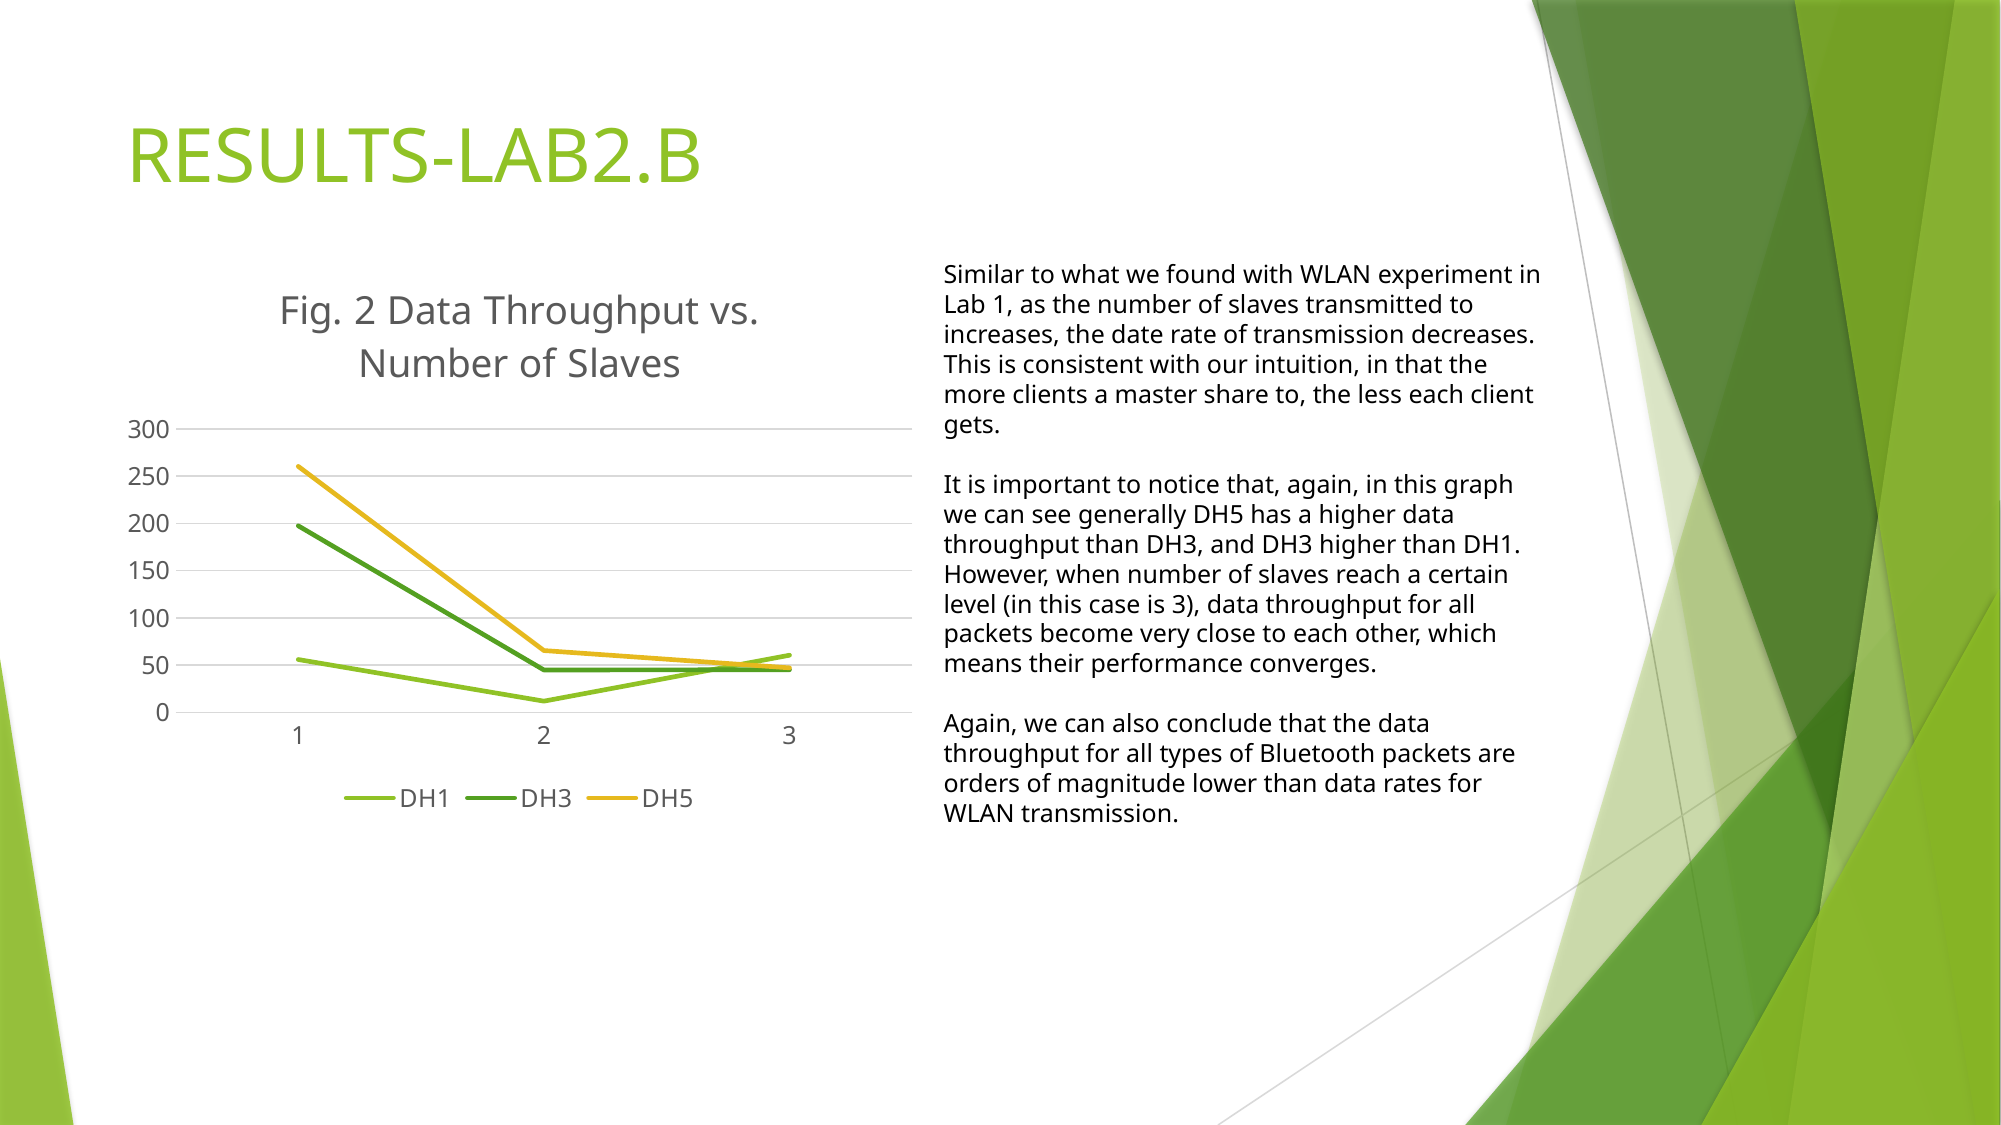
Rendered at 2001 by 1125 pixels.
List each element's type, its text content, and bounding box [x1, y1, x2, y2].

title RESULTS-LAB2.B [111, 99, 1522, 251]
text_box Similar to what we found with WLAN experiment in Lab 1, as the number of slaves transmitted to increases, the date rate of transmission decreases. This is consistent with our intuition, in that the more clients a master share to, the less each client gets. It is important to notice that, again, in this graph we can see generally DH5 has a higher data throughput than DH3, and DH3 higher than DH1. However, when number of slaves reach a certain level (in this case is 3), data throughput for all packets become very close to each other, which means their performance converges. Again, we can also conclude that the data throughput for all types of Bluetooth packets are orders of magnitude lower than data rates for WLAN transmission. [928, 251, 1567, 865]
chart [110, 250, 930, 822]
